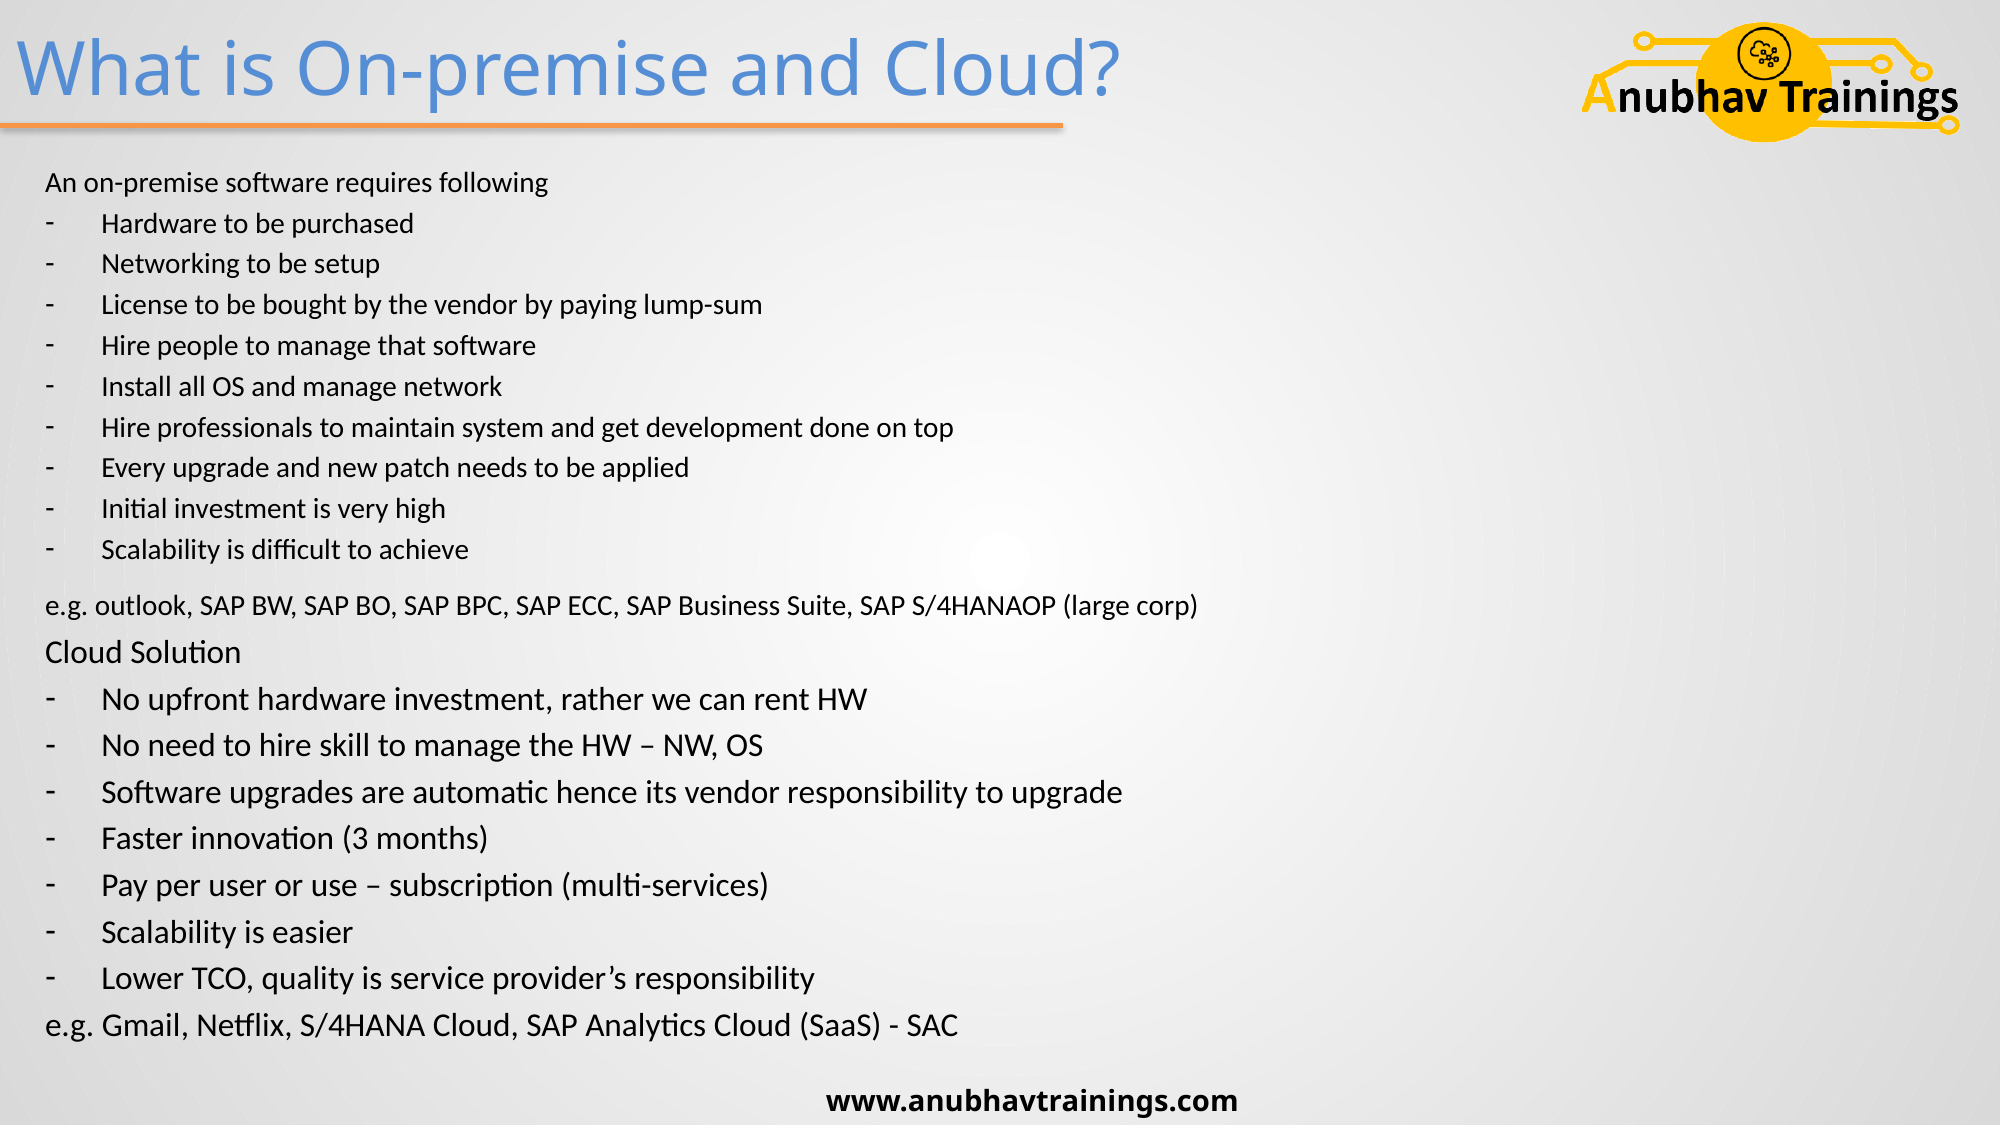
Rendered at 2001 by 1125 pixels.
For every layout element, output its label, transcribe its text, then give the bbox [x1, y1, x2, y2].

text_box www.anubhavtrainings.com [811, 1077, 1378, 1125]
picture [1578, 17, 1963, 143]
list An on-premise software requires following Hardware to be purchased Networking to be setup License to be bought by the vendor by paying lump-sum Hire people to manage that software Install all OS and manage network Hire professionals to maintain system and get development done on top Every upgrade and new patch needs to be applied Initial investment is very high Scalability is difficult to achieve e.g. outlook, SAP BW, SAP BO, SAP BPC, SAP ECC, SAP Business Suite, SAP S/4HANAOP (large corp) Cloud Solution No upfront hardware investment, rather we can rent HW No need to hire skill to manage the HW – NW, OS Software upgrades are automatic hence its vendor responsibility to upgrade Faster innovation (3 months) Pay per user or use – subscription (multi-services) Scalability is easier Lower TCO, quality is service provider’s responsibility e.g. Gmail, Netflix, S/4HANA Cloud, SAP Analytics Cloud (SaaS) - SAC [24, 153, 1962, 1077]
title What is On-premise and Cloud? [0, 6, 1797, 124]
